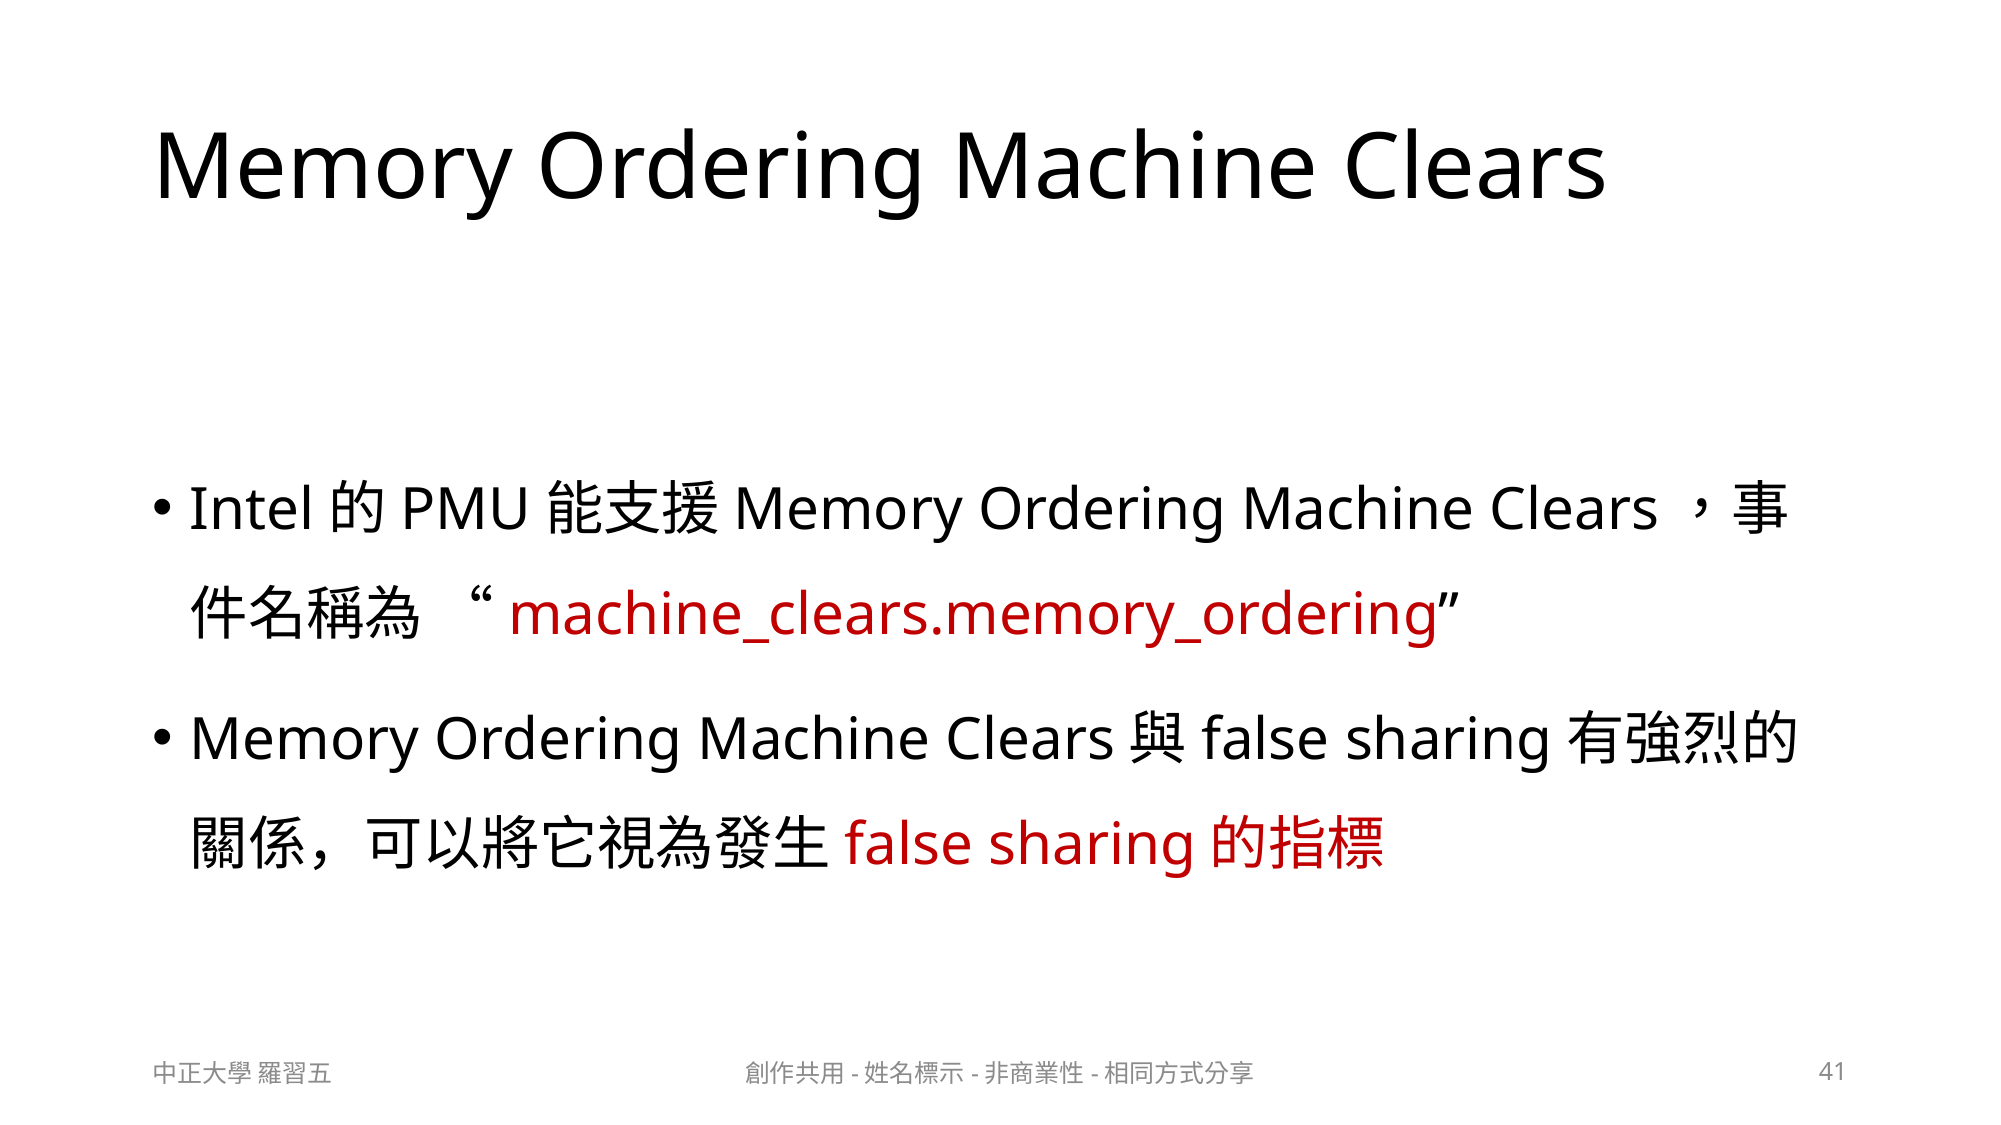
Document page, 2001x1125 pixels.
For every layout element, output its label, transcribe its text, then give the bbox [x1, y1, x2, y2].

list Intel的PMU能支援Memory Ordering Machine Clears，事件名稱為 “machine_clears.memory_ordering” Memory Ordering Machine Clears與false sharing有強烈的關係，可以將它視為發生false sharing的指標 [137, 299, 1863, 1014]
slide_number 中正大學 羅習五 [137, 1042, 588, 1103]
title Memory Ordering Machine Clears [137, 59, 1863, 278]
footer 創作共用-姓名標示-非商業性-相同方式分享 [662, 1042, 1338, 1103]
slide_number 41 [1412, 1042, 1863, 1103]
